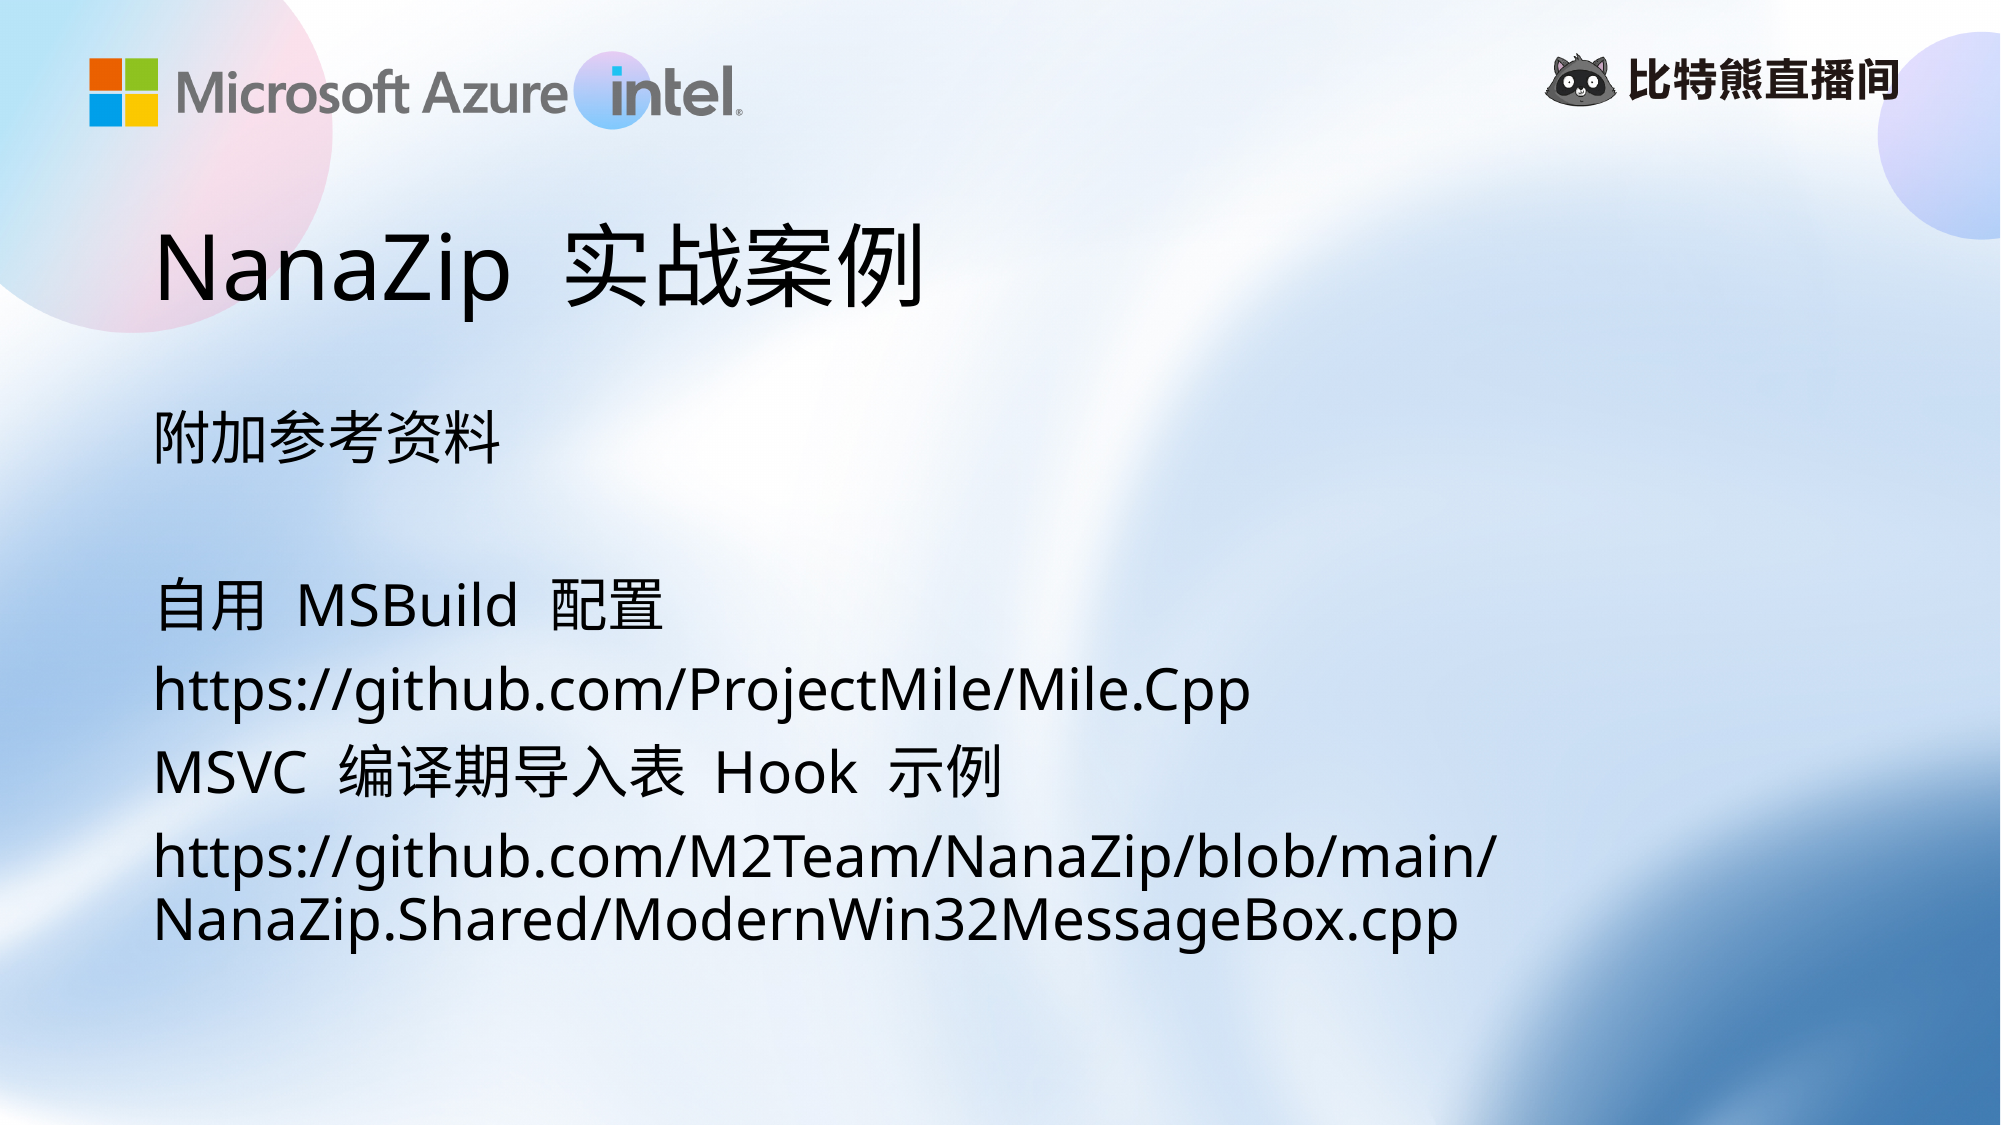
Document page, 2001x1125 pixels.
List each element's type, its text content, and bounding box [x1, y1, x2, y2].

title NanaZip 实战案例 [137, 161, 1863, 380]
picture [0, 0, 2001, 1125]
list 附加参考资料 自用 MSBuild 配置 https://github.com/ProjectMile/Mile.Cpp MSVC 编译期导入表 Hook 示例 https://github.com/M2Team/NanaZip/blob/main/NanaZip.Shared/ModernWin32MessageBox.cpp [137, 401, 1863, 1018]
